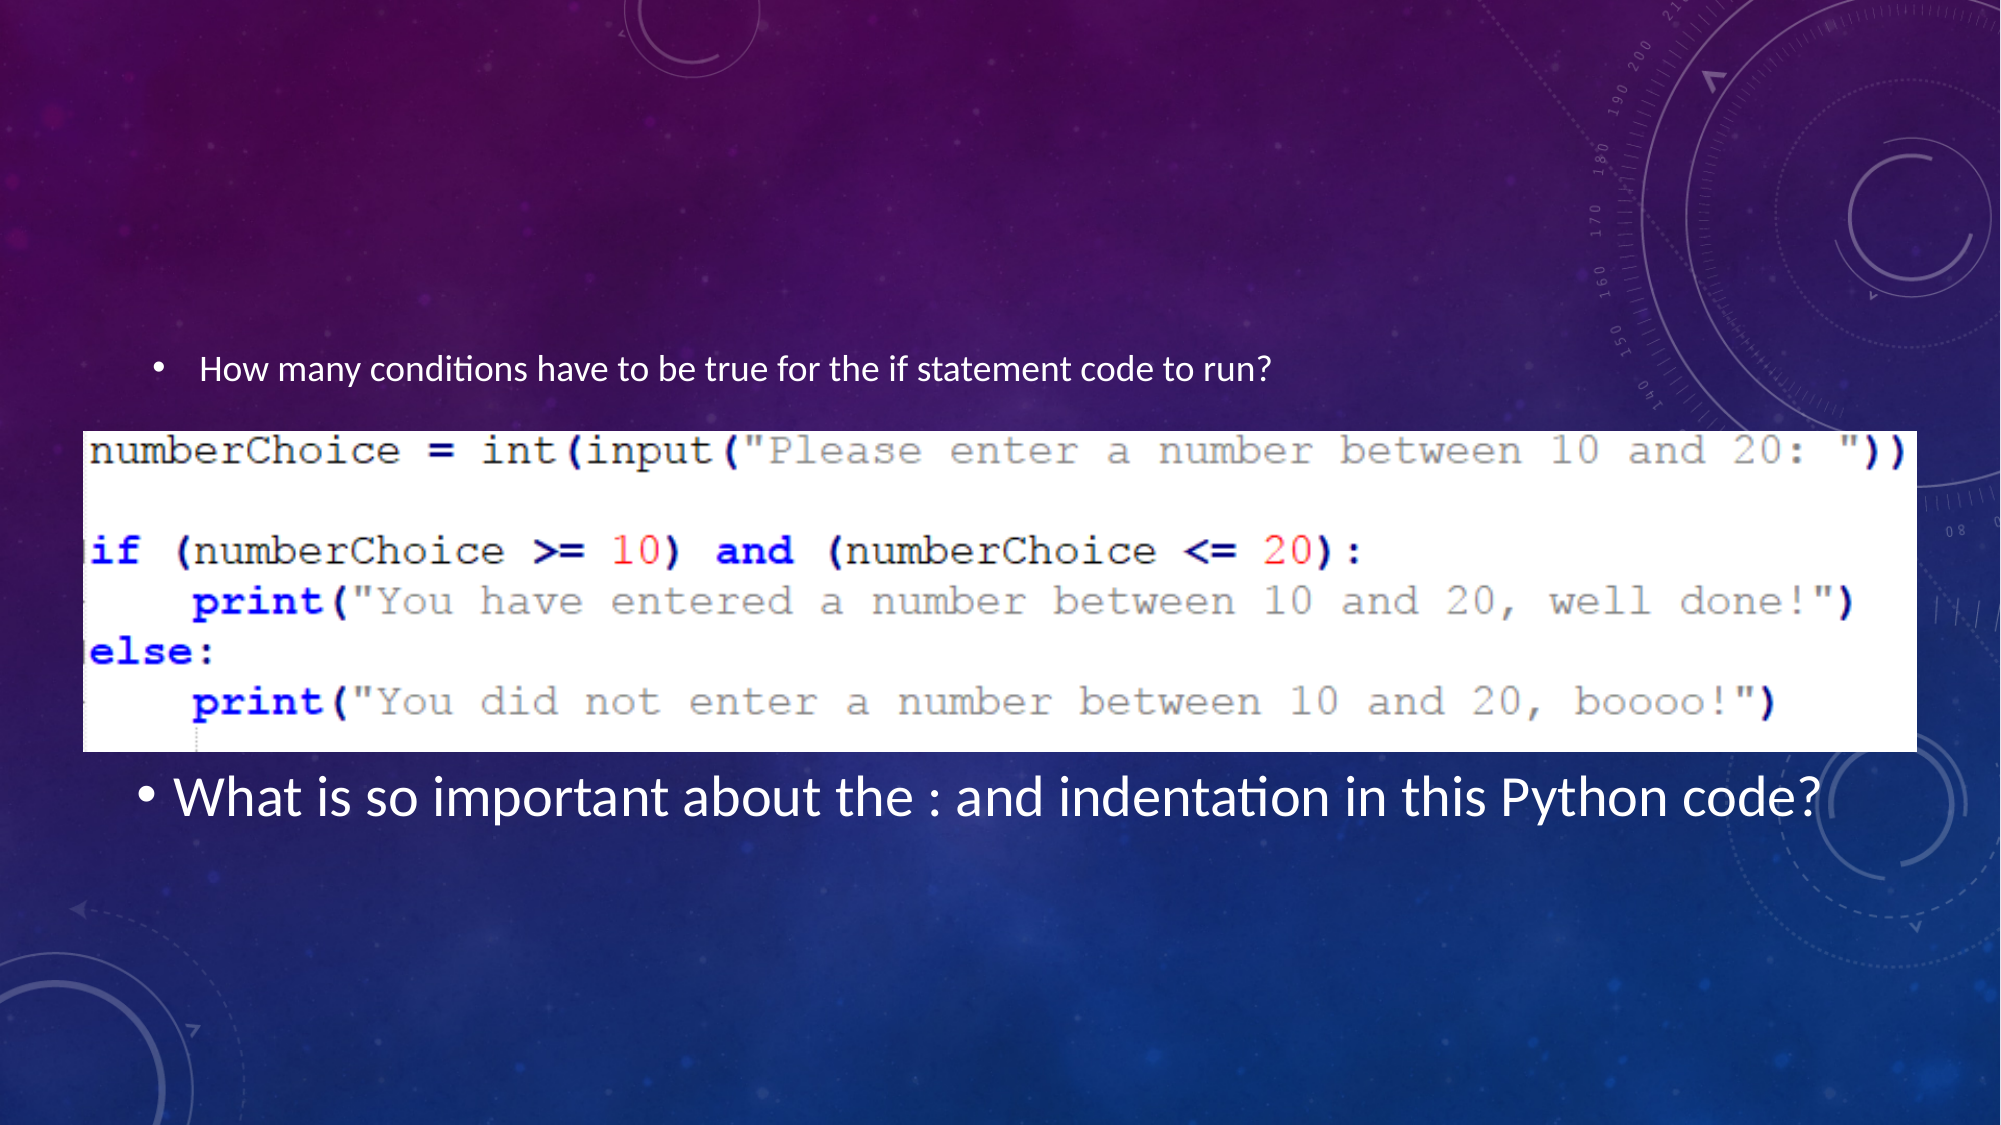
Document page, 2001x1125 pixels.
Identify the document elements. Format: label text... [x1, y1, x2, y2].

text_box What is so important about the : and indentation in this Python code? [121, 765, 1847, 893]
picture [0, 0, 2001, 1125]
list How many conditions have to be true for the if statement code to run? [137, 299, 1863, 431]
